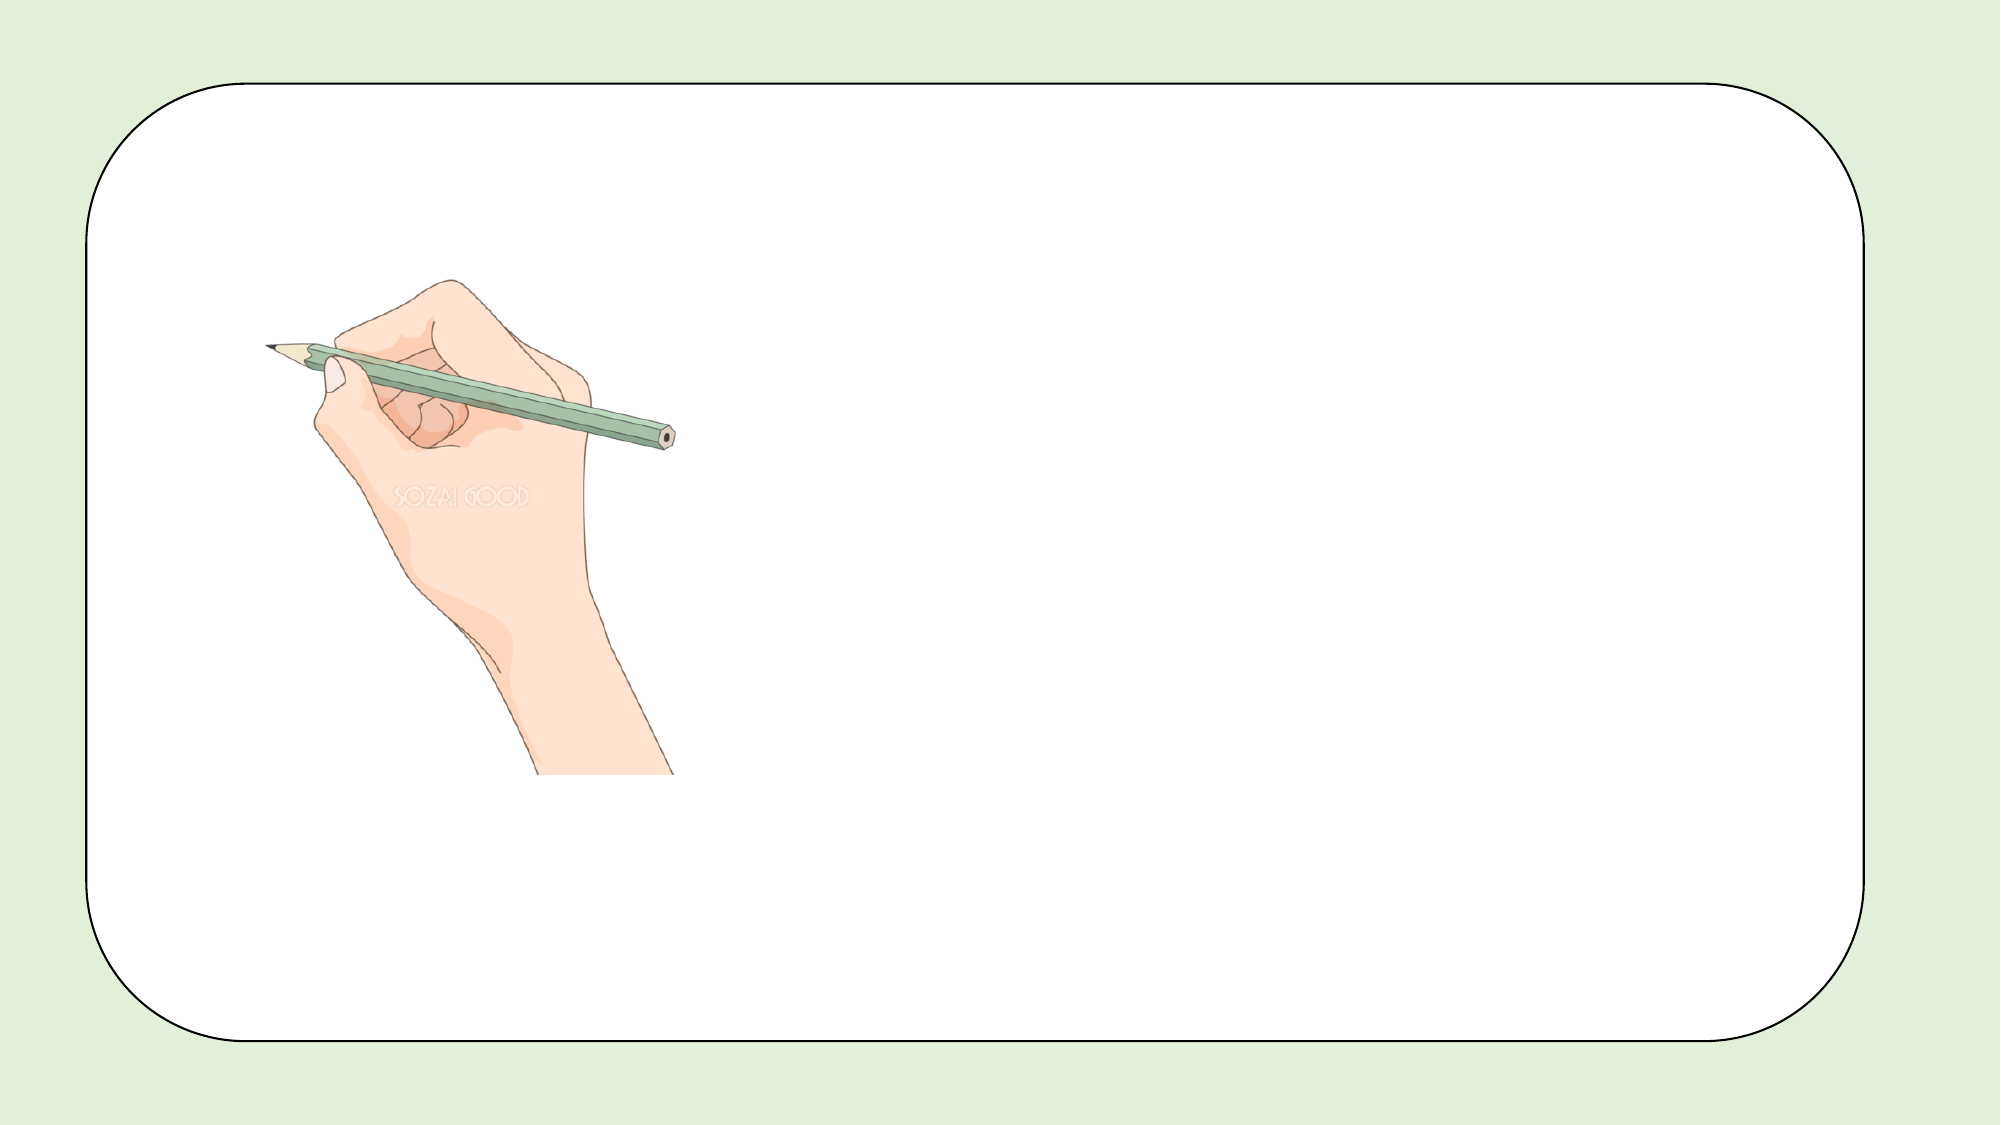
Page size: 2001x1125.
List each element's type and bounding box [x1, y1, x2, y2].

picture [183, 217, 740, 775]
text_box [85, 82, 1865, 1043]
text_box [0, 0, 2000, 1125]
